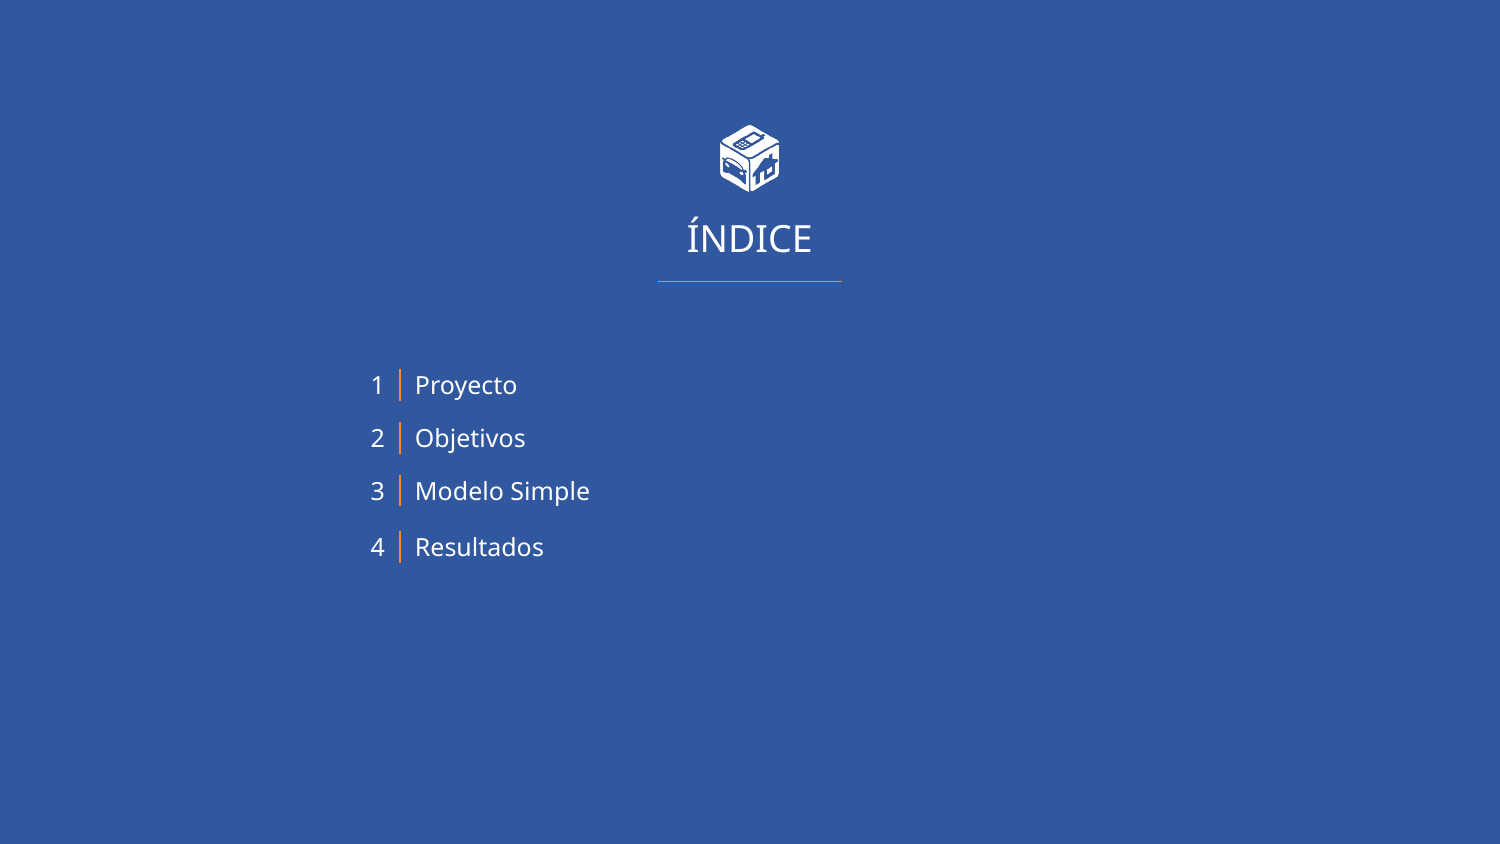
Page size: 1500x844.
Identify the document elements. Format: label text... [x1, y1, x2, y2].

text_box 1 [291, 354, 400, 407]
text_box Resultados [400, 516, 1227, 570]
text_box Proyecto [400, 354, 1227, 407]
text_box ÍNDICE [336, 199, 1164, 317]
text_box Modelo Simple [400, 461, 1227, 514]
text_box 3 [291, 461, 400, 514]
text_box 4 [291, 516, 400, 570]
picture [720, 125, 780, 192]
text_box 2 [291, 407, 400, 461]
text_box Objetivos [400, 407, 1227, 461]
